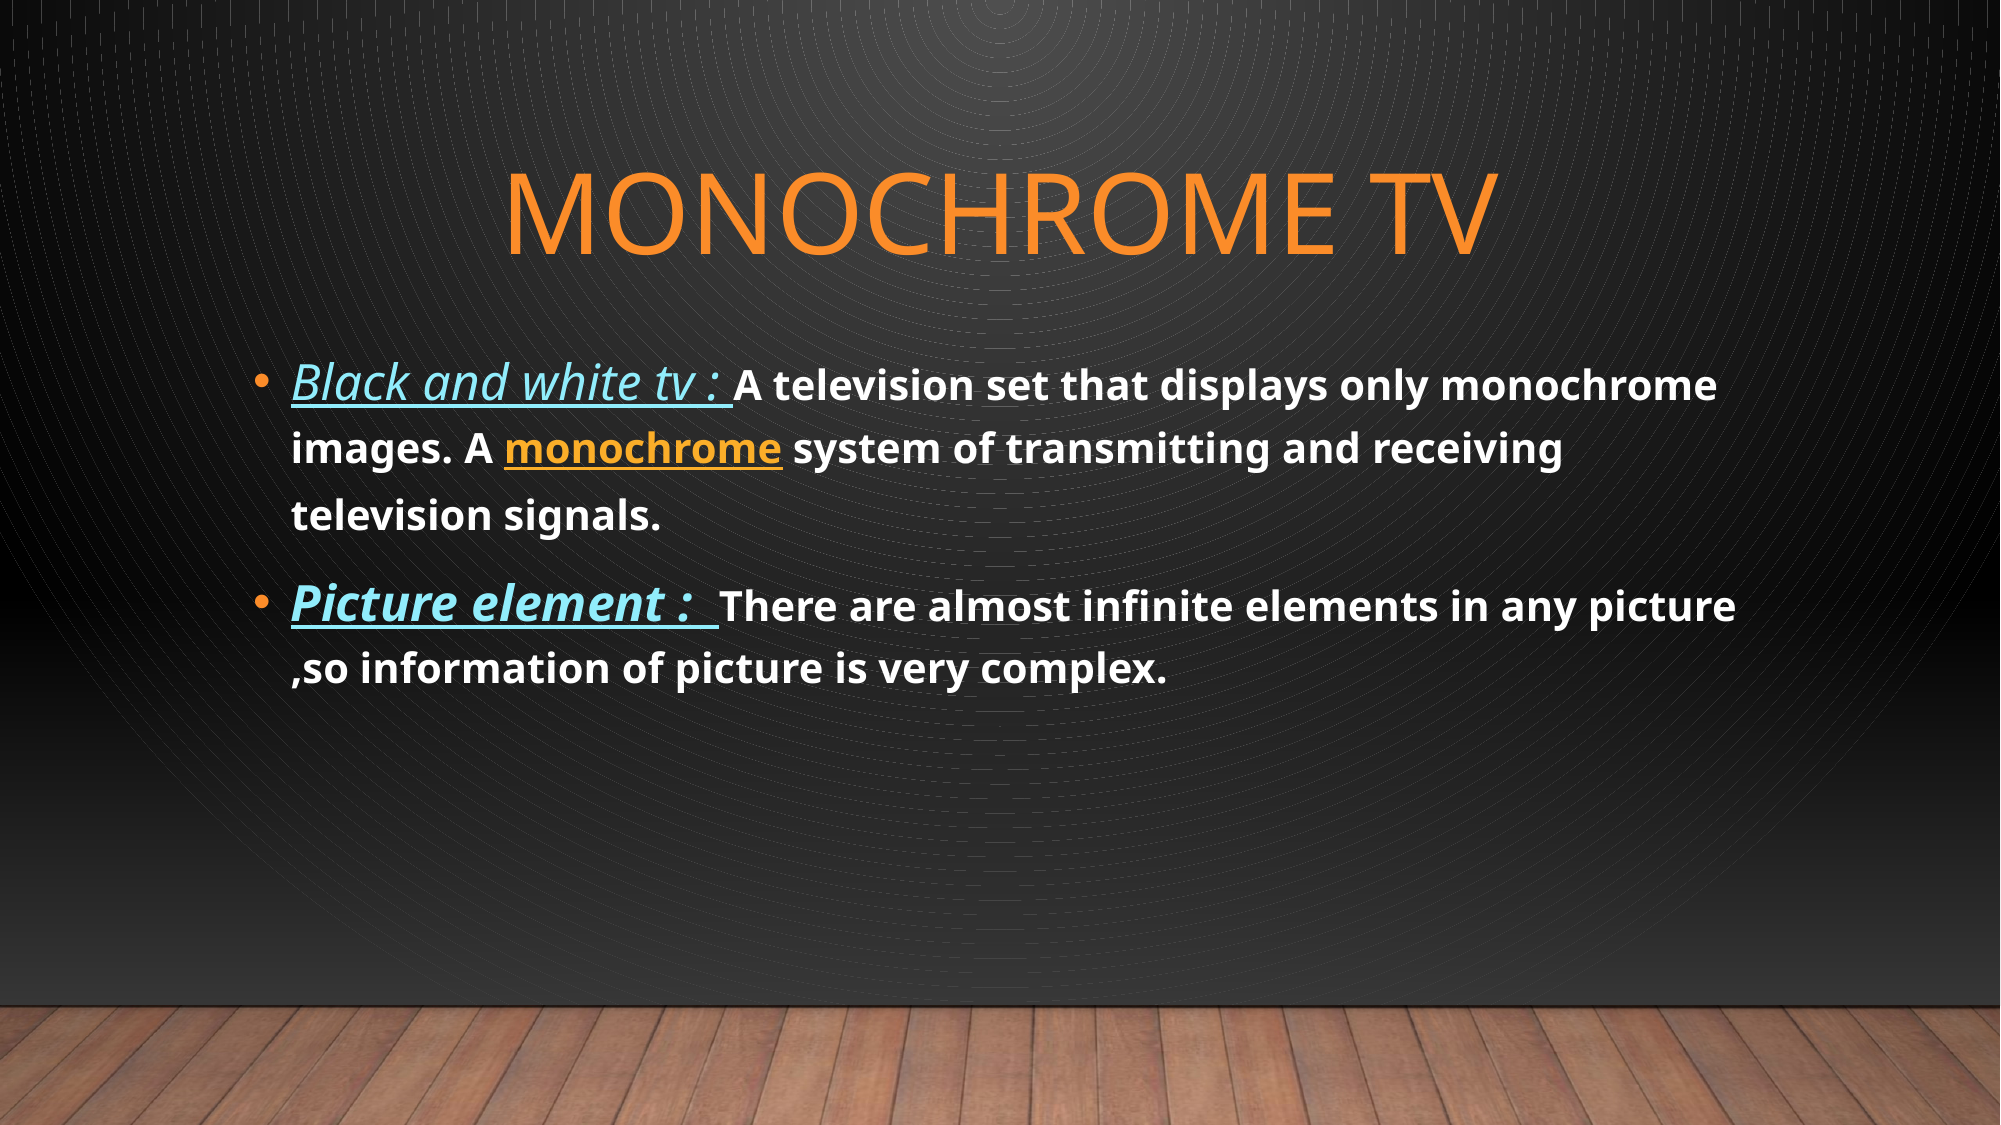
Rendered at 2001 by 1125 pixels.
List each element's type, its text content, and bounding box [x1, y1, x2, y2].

list Black and white tv : A television set that displays only monochrome images. A monochrome system of transmitting and receiving television signals. Picture element : There are almost infinite elements in any picture ,so information of picture is very complex. [238, 330, 1763, 897]
picture [0, 1005, 2000, 1125]
title Monochrome tv [238, 131, 1763, 305]
